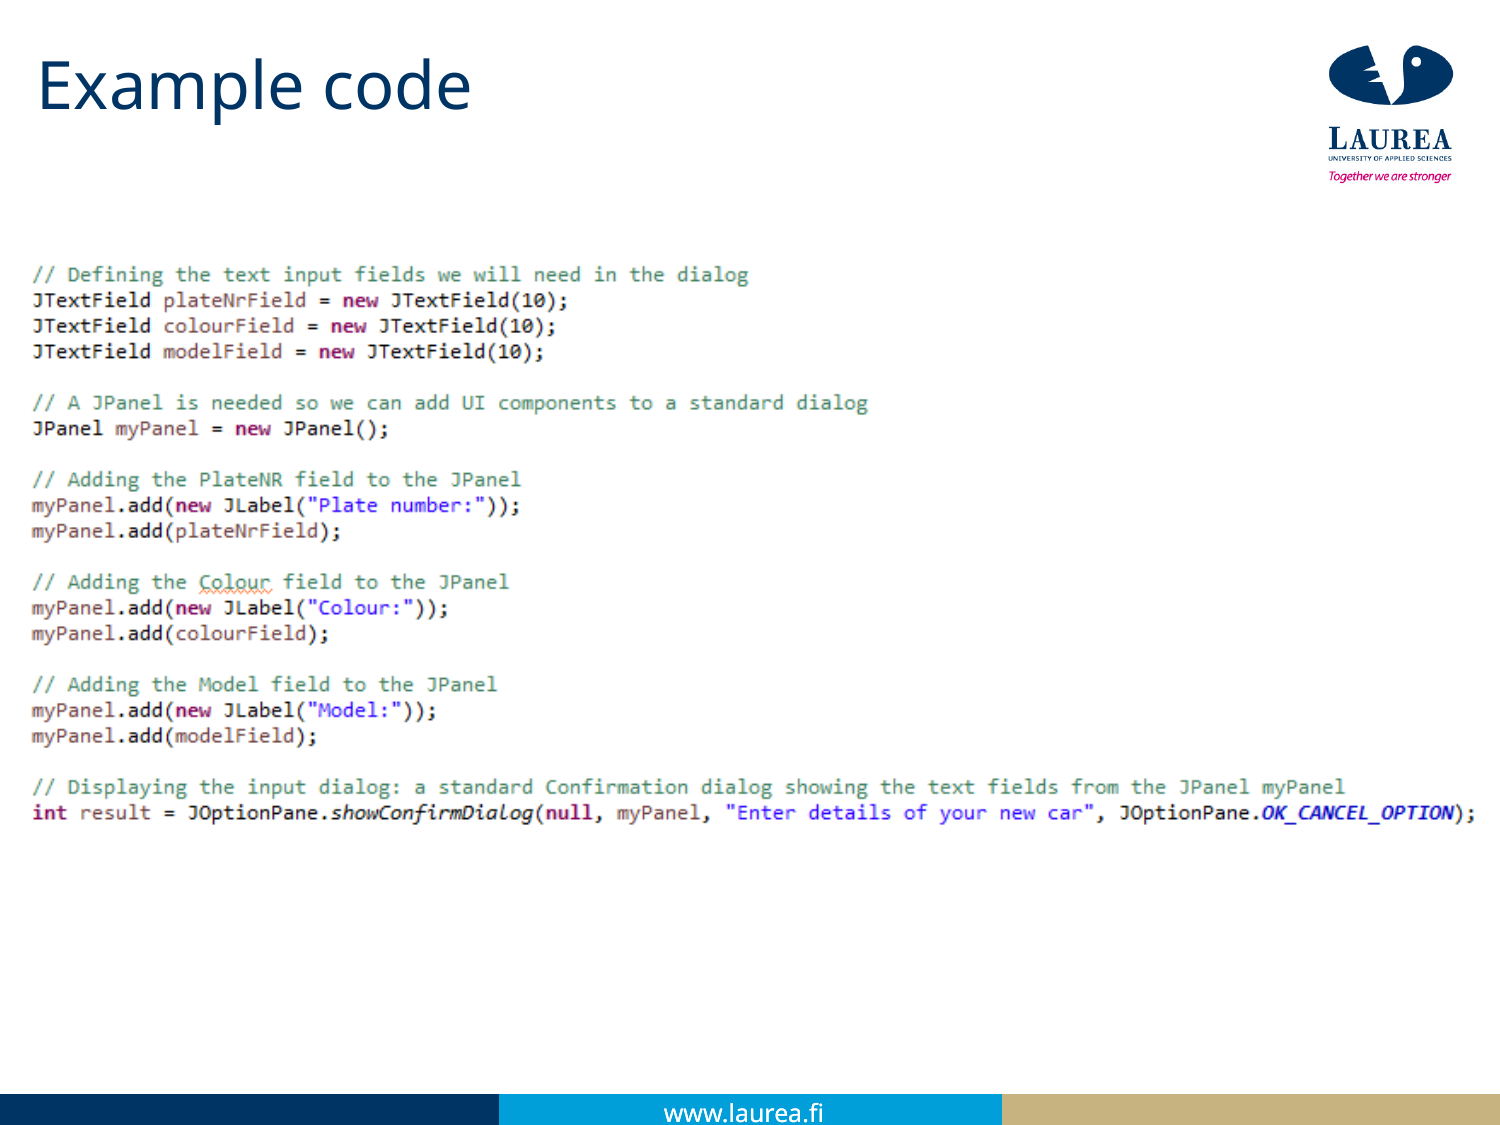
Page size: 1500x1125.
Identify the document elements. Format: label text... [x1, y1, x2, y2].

picture [1003, 1094, 1500, 1125]
picture [21, 262, 1491, 842]
title Example code [22, 35, 1171, 184]
picture [1327, 43, 1454, 186]
picture [0, 1094, 498, 1125]
